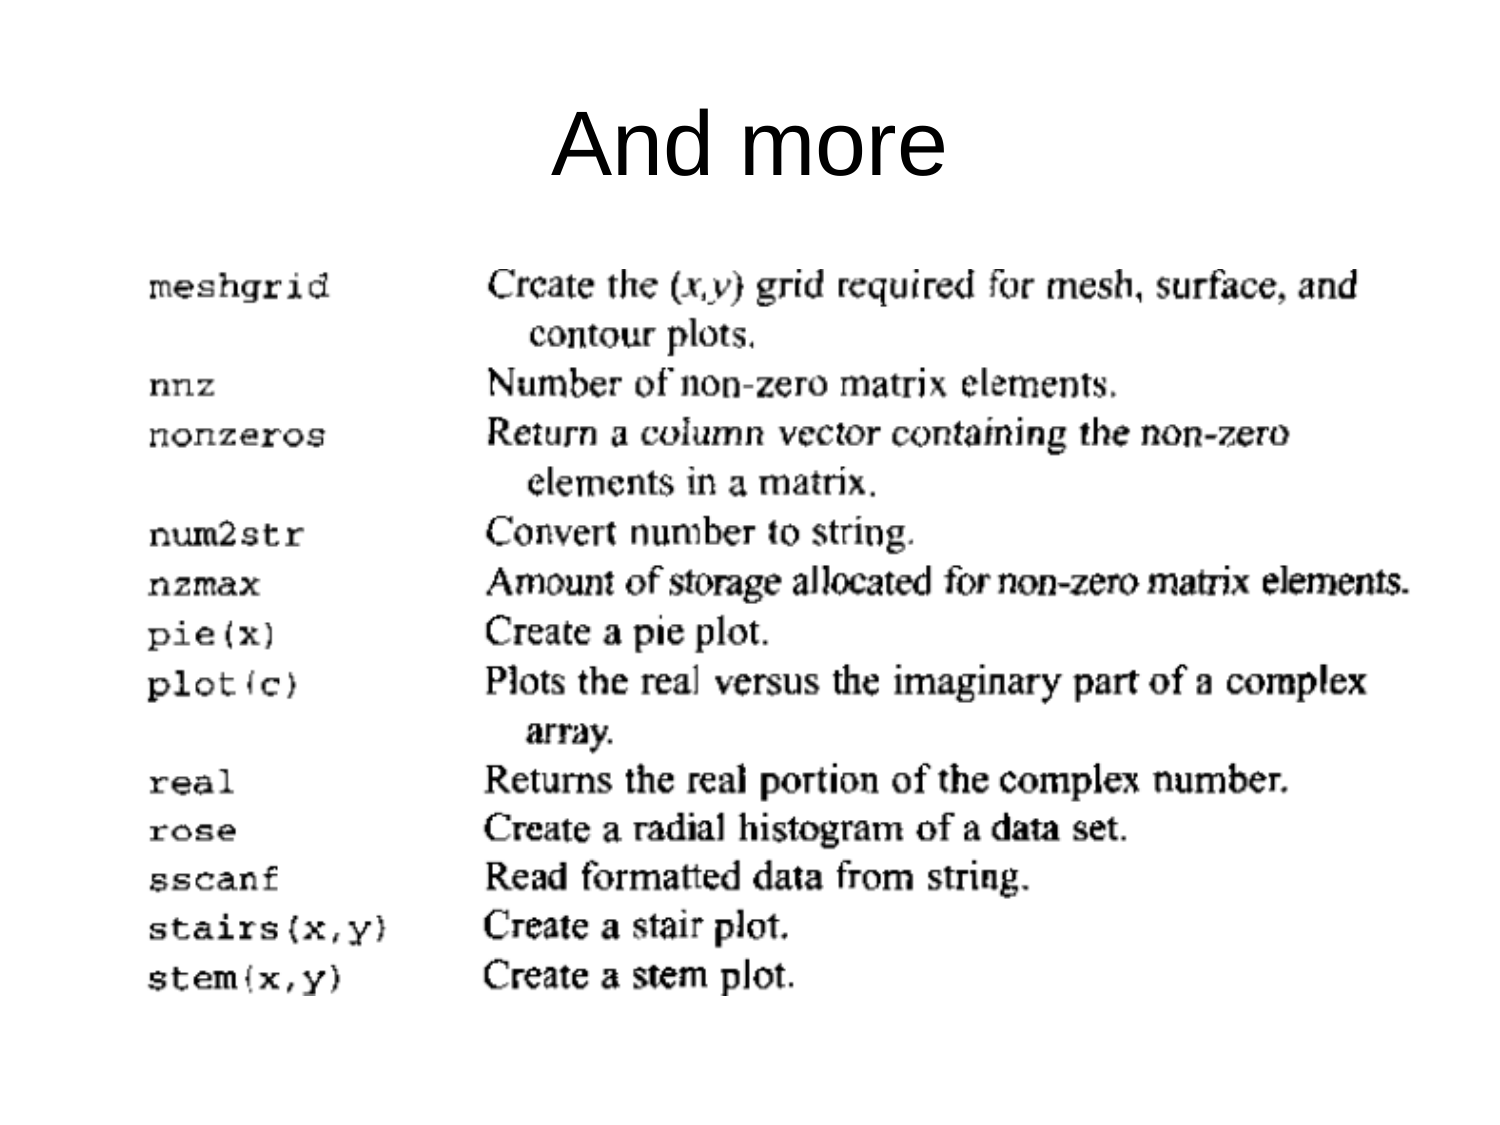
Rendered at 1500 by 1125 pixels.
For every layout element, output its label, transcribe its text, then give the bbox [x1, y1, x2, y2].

title And more [75, 45, 1425, 233]
picture [81, 269, 1469, 997]
